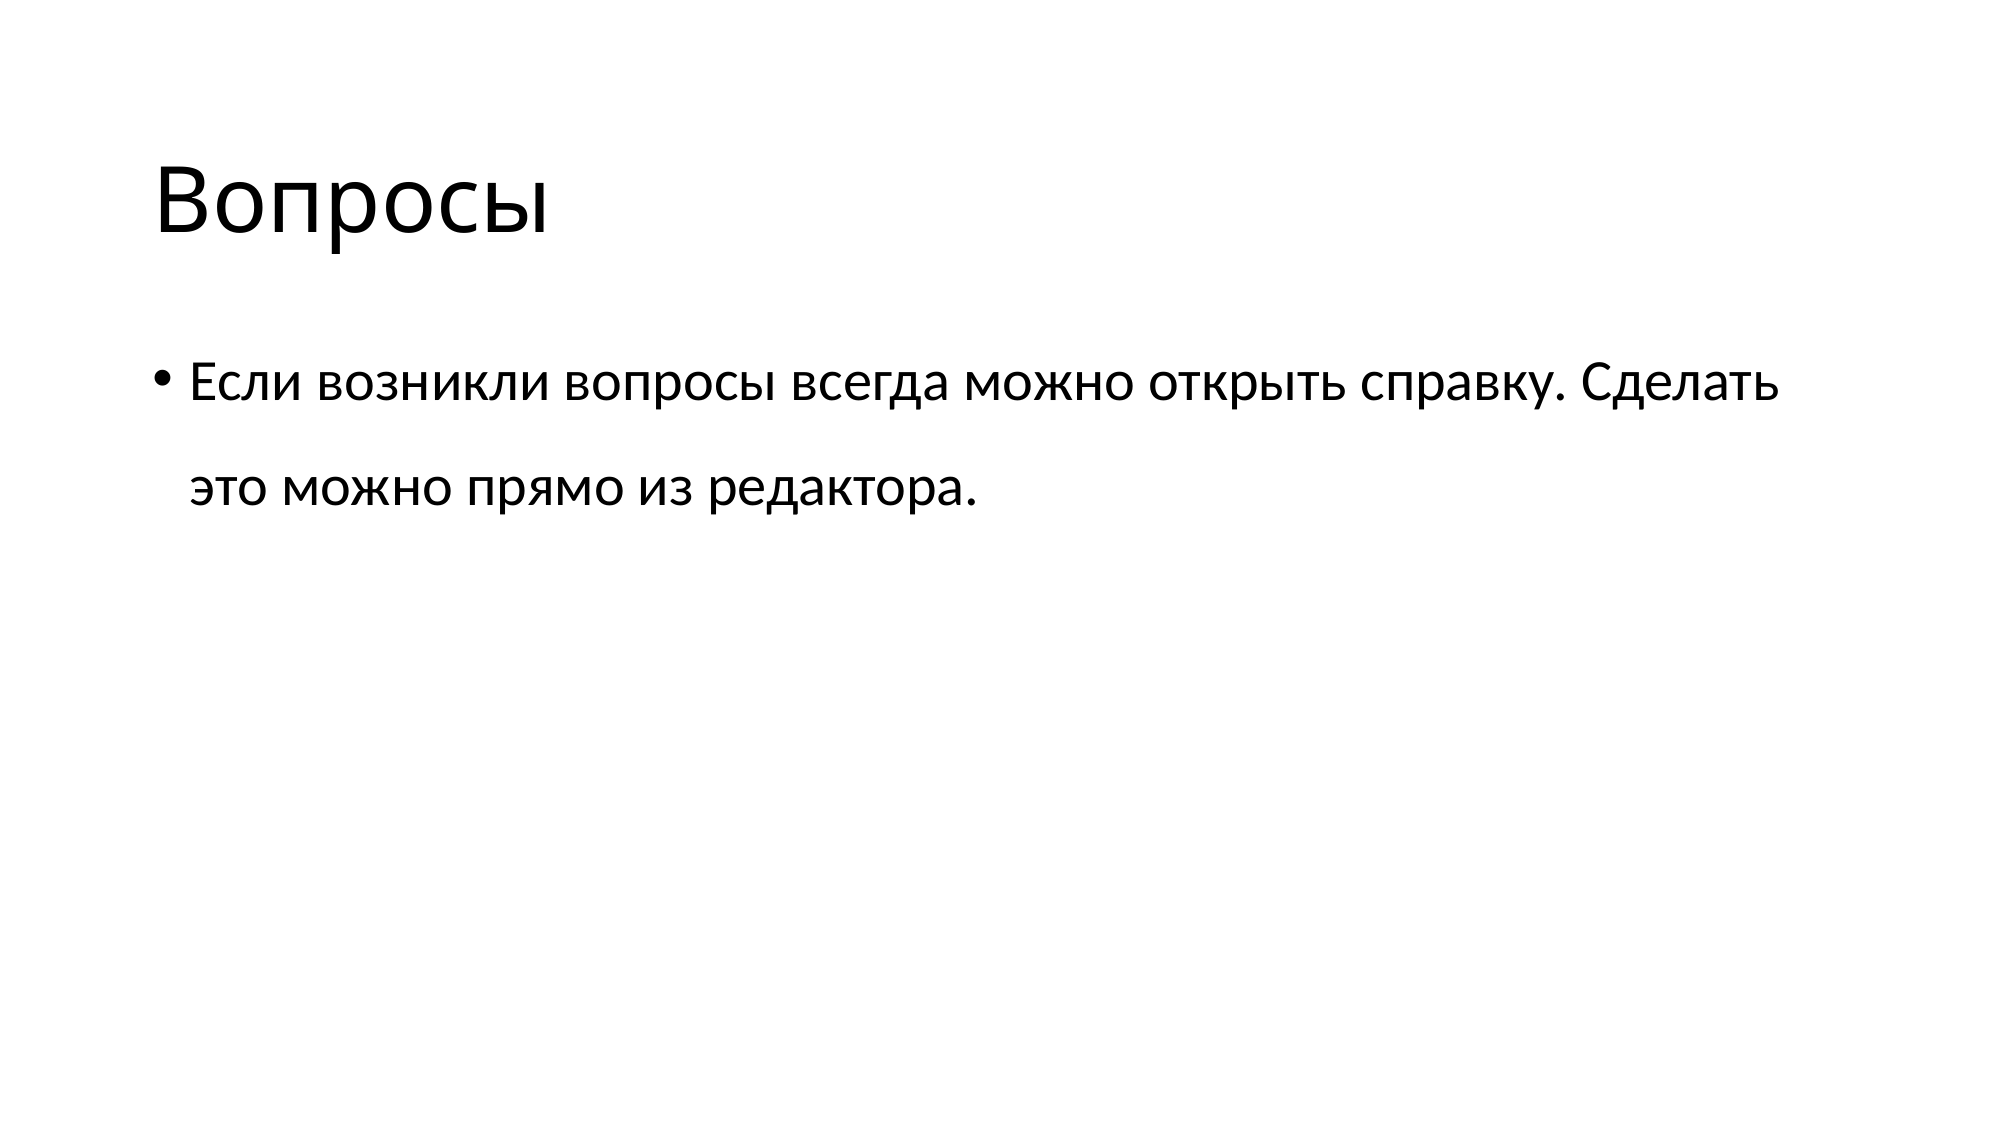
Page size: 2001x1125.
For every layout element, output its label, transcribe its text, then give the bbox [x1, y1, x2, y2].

title Вопросы [137, 59, 1863, 278]
list Если возникли вопросы всегда можно открыть справку. Сделать это можно прямо из редактора. [137, 299, 1863, 1014]
